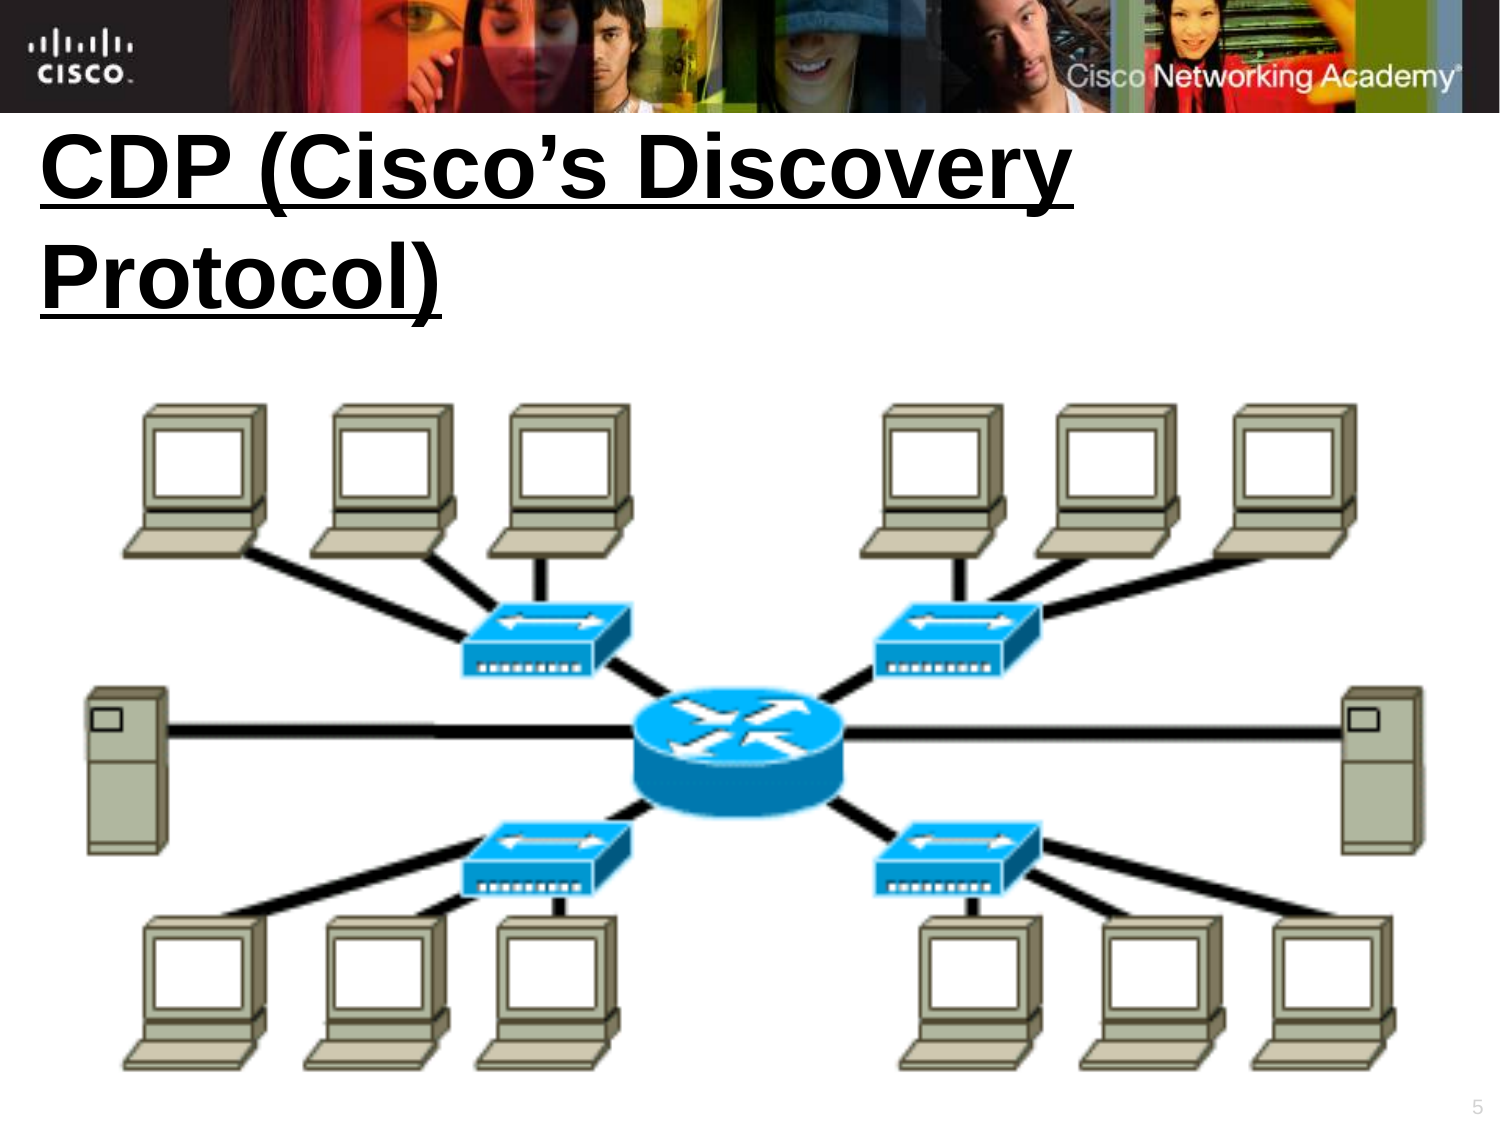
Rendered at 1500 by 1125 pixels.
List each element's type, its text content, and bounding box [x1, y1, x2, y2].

picture [0, 0, 1500, 113]
picture [62, 352, 1451, 1125]
text_box CDP (Cisco’s Discovery Protocol) [24, 99, 1500, 335]
